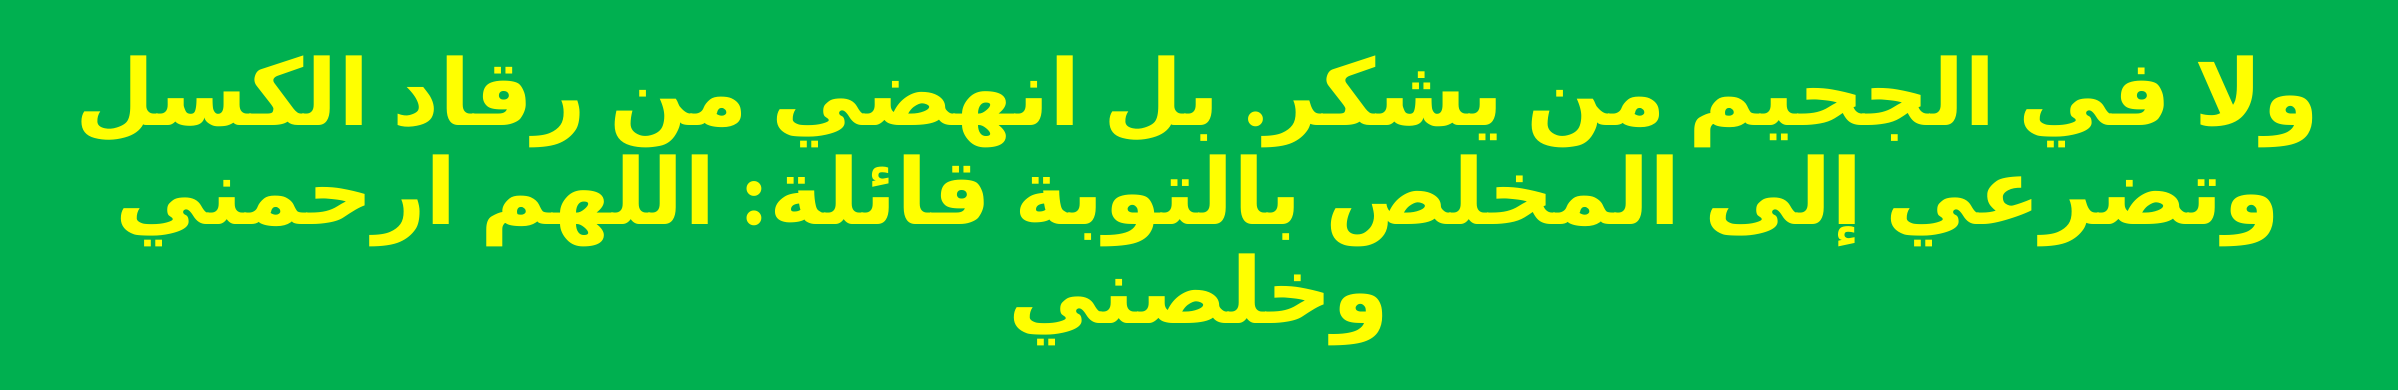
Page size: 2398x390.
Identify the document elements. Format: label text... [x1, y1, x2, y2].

list ولا في الجحيم من يشكر. بل انهضي من رقاد الكسل وتضرعي إلى المخلص بالتوبة قائلة: اللهم ارحمني وخلصني [0, 0, 2398, 390]
